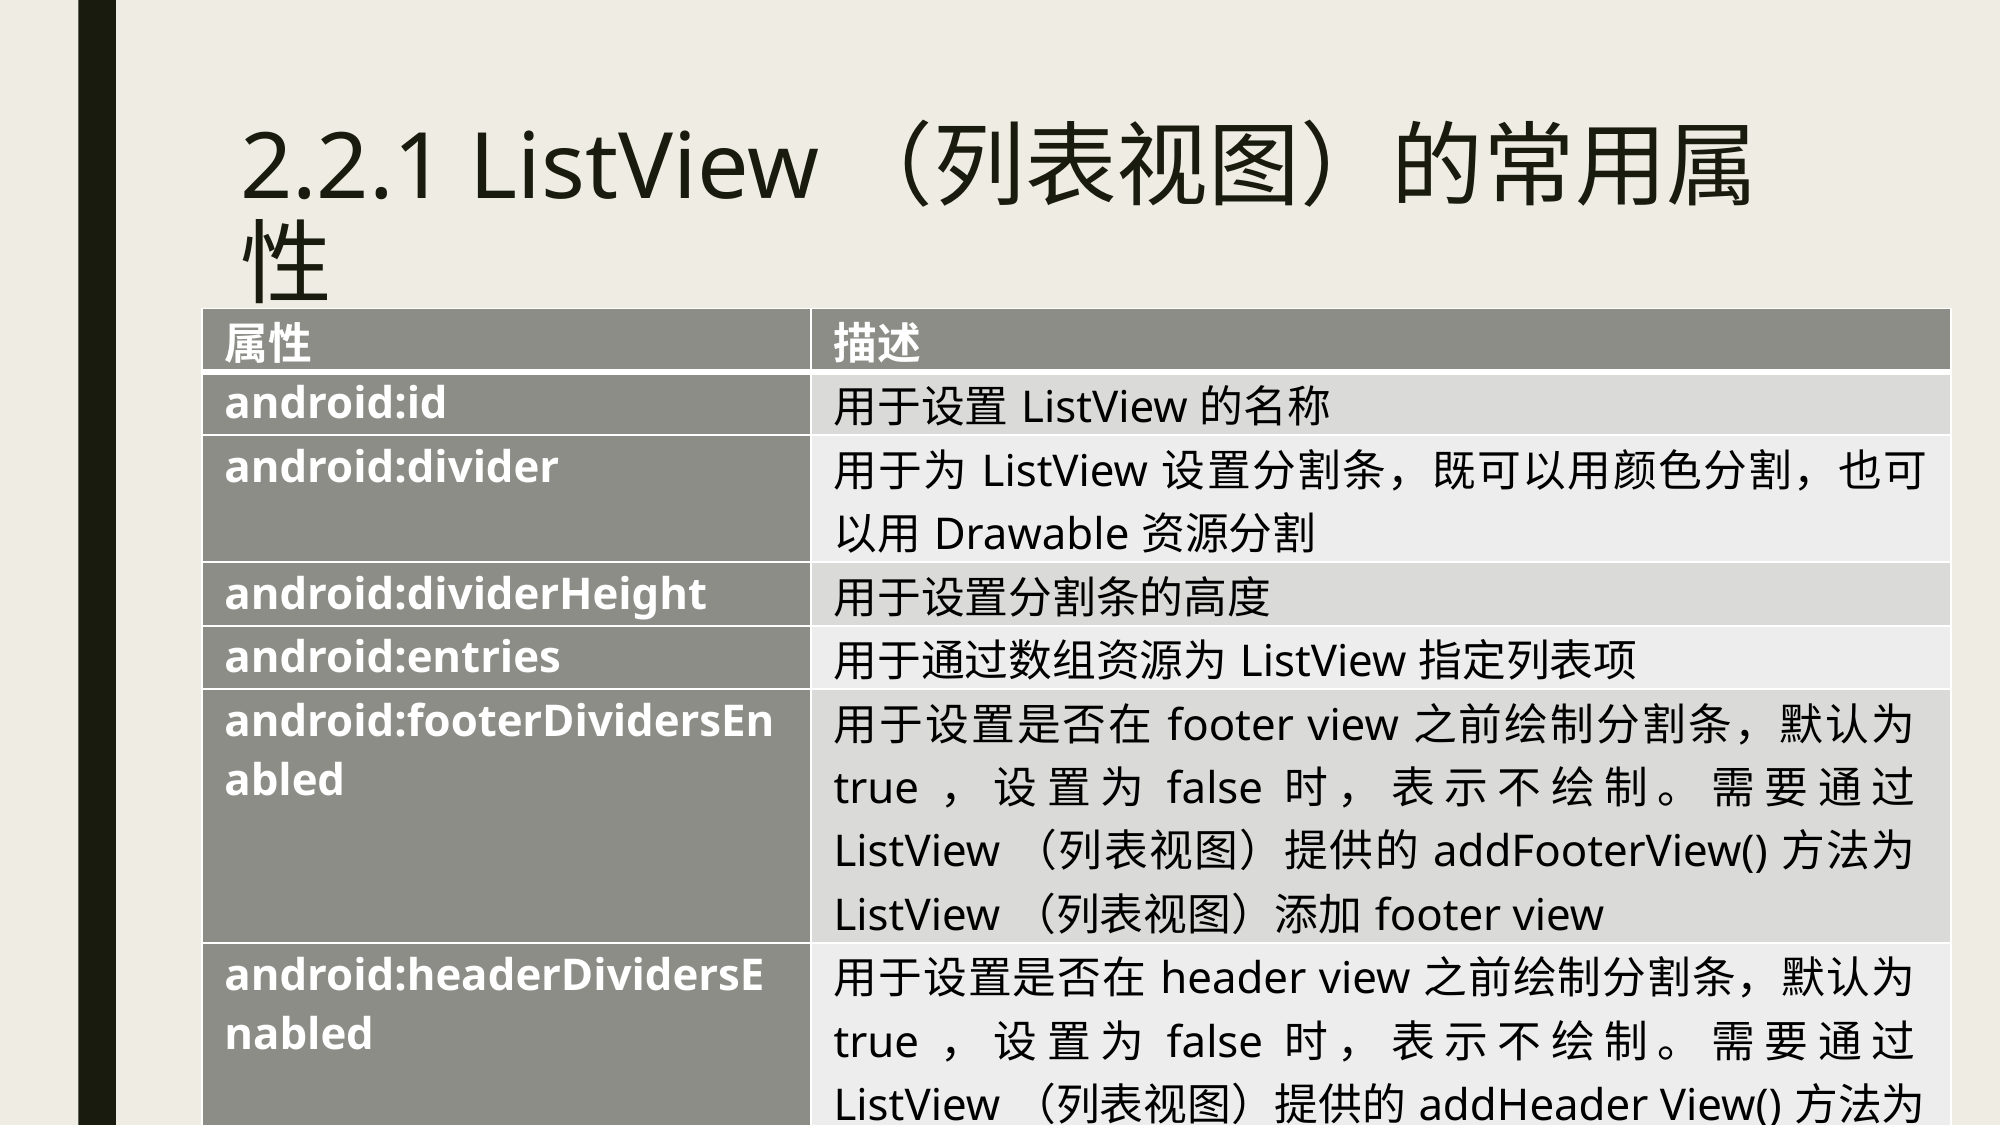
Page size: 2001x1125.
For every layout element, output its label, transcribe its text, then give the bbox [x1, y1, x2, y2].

table_cell android:id [203, 375, 810, 434]
table_cell 用于设置ListView的名称 [812, 375, 1950, 434]
table_cell 用于通过数组资源为ListView指定列表项 [812, 627, 1950, 688]
table_cell android:footerDividersEnabled [203, 690, 810, 942]
table_cell android:dividerHeight [203, 563, 810, 625]
title 2.2.1 ListView（列表视图）的常用属性 [225, 112, 1834, 308]
table_cell android:divider [203, 436, 810, 561]
table_header 描述 [812, 309, 1950, 369]
table_cell 用于设置是否在header view之前绘制分割条，默认为true，设置为false时，表示不绘制。需要通过ListView（列表视图）提供的addHeader View()方法为ListView（列表视图）添加header view [812, 944, 1950, 1125]
table_cell android:entries [203, 627, 810, 688]
table_cell android:headerDividersEnabled [203, 944, 810, 1125]
table_cell 用于设置分割条的高度 [812, 563, 1950, 625]
table_cell 用于设置是否在footer view之前绘制分割条，默认为true，设置为false时，表示不绘制。需要通过ListView（列表视图）提供的addFooterView()方法为ListView（列表视图）添加footer view [812, 690, 1950, 942]
table_header 属性 [203, 309, 810, 369]
table_cell 用于为ListView设置分割条，既可以用颜色分割，也可以用Drawable资源分割 [812, 436, 1950, 561]
